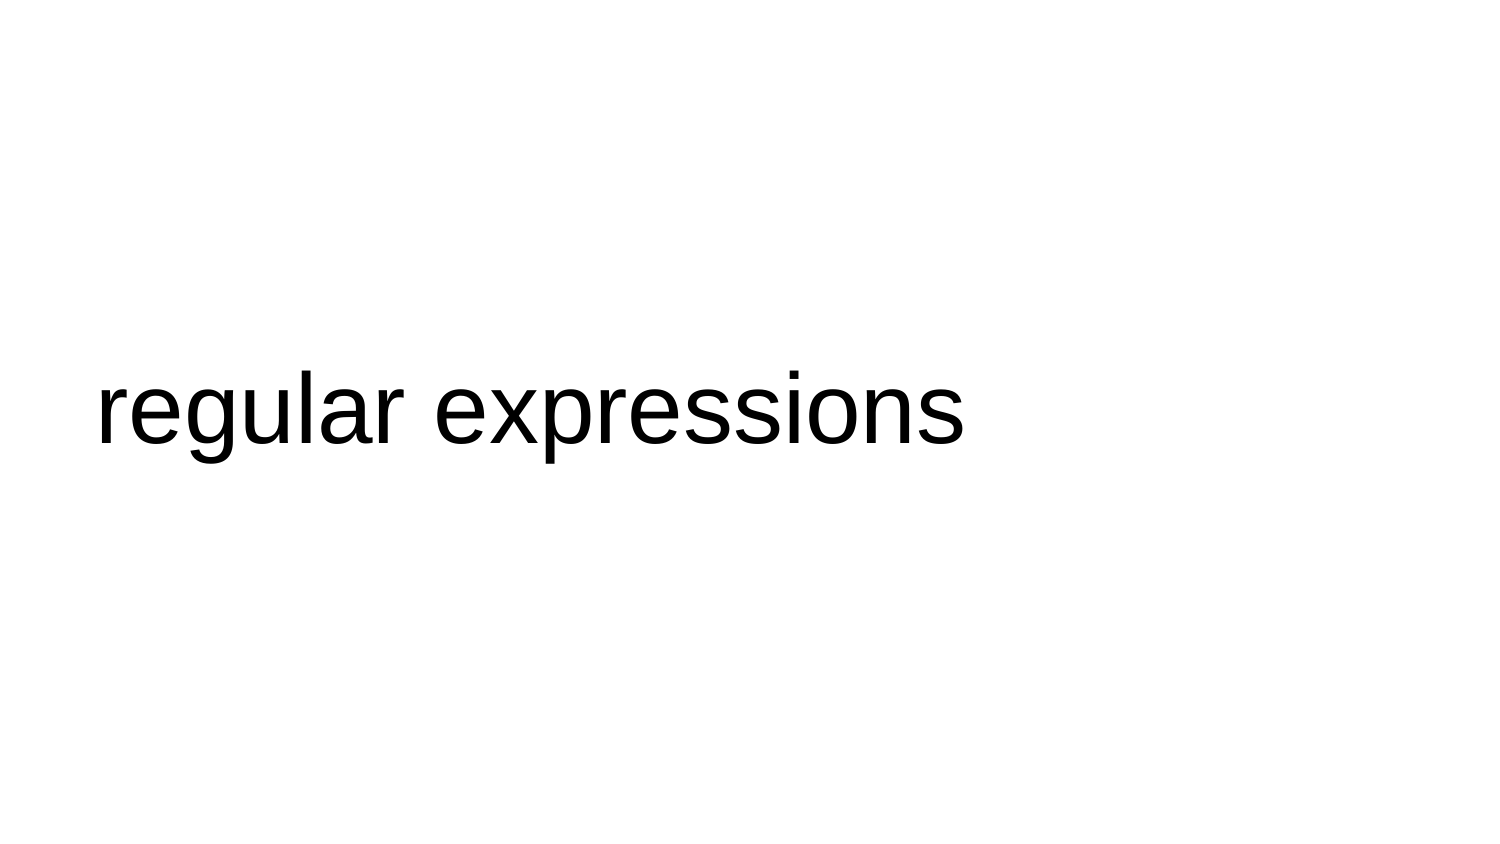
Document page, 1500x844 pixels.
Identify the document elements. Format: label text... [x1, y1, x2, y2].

title regular expressions [80, 73, 1125, 745]
